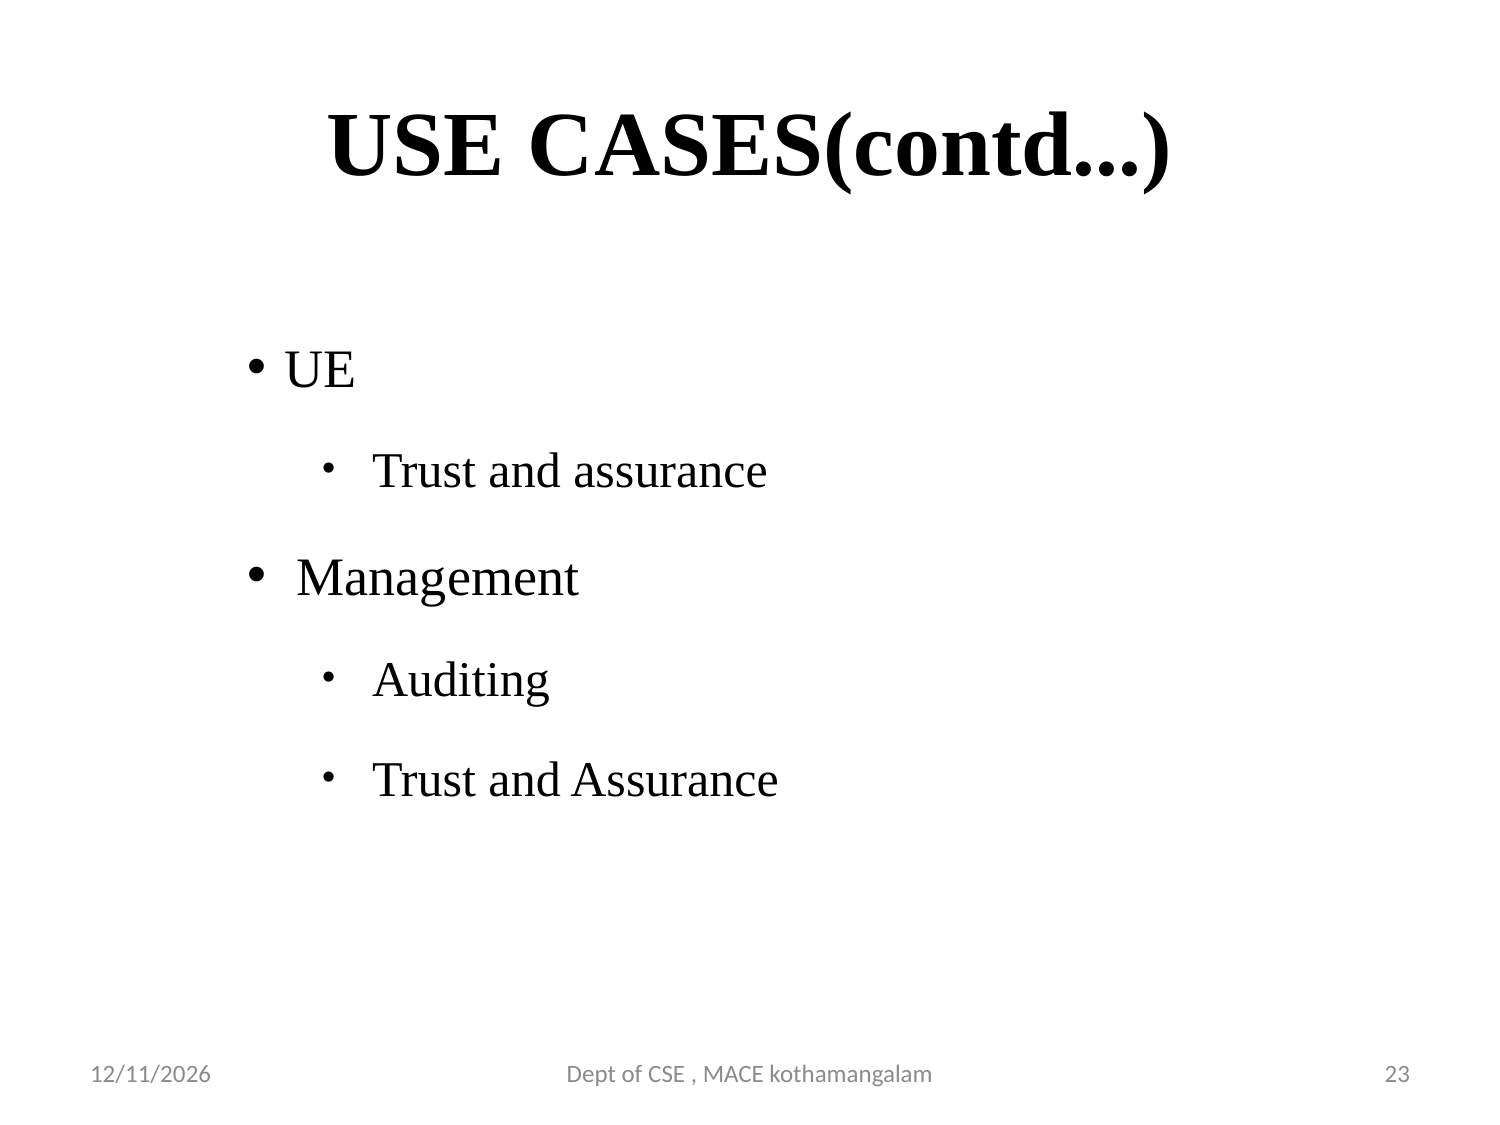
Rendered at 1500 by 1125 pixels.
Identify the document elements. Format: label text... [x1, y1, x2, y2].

footer Dept of CSE , MACE kothamangalam [512, 1042, 988, 1103]
slide_number 23 [1074, 1042, 1425, 1103]
list UE Trust and assurance Management Auditing Trust and Assurance [82, 292, 1432, 1036]
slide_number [75, 1042, 425, 1103]
title USE CASES(contd...) [75, 45, 1425, 233]
